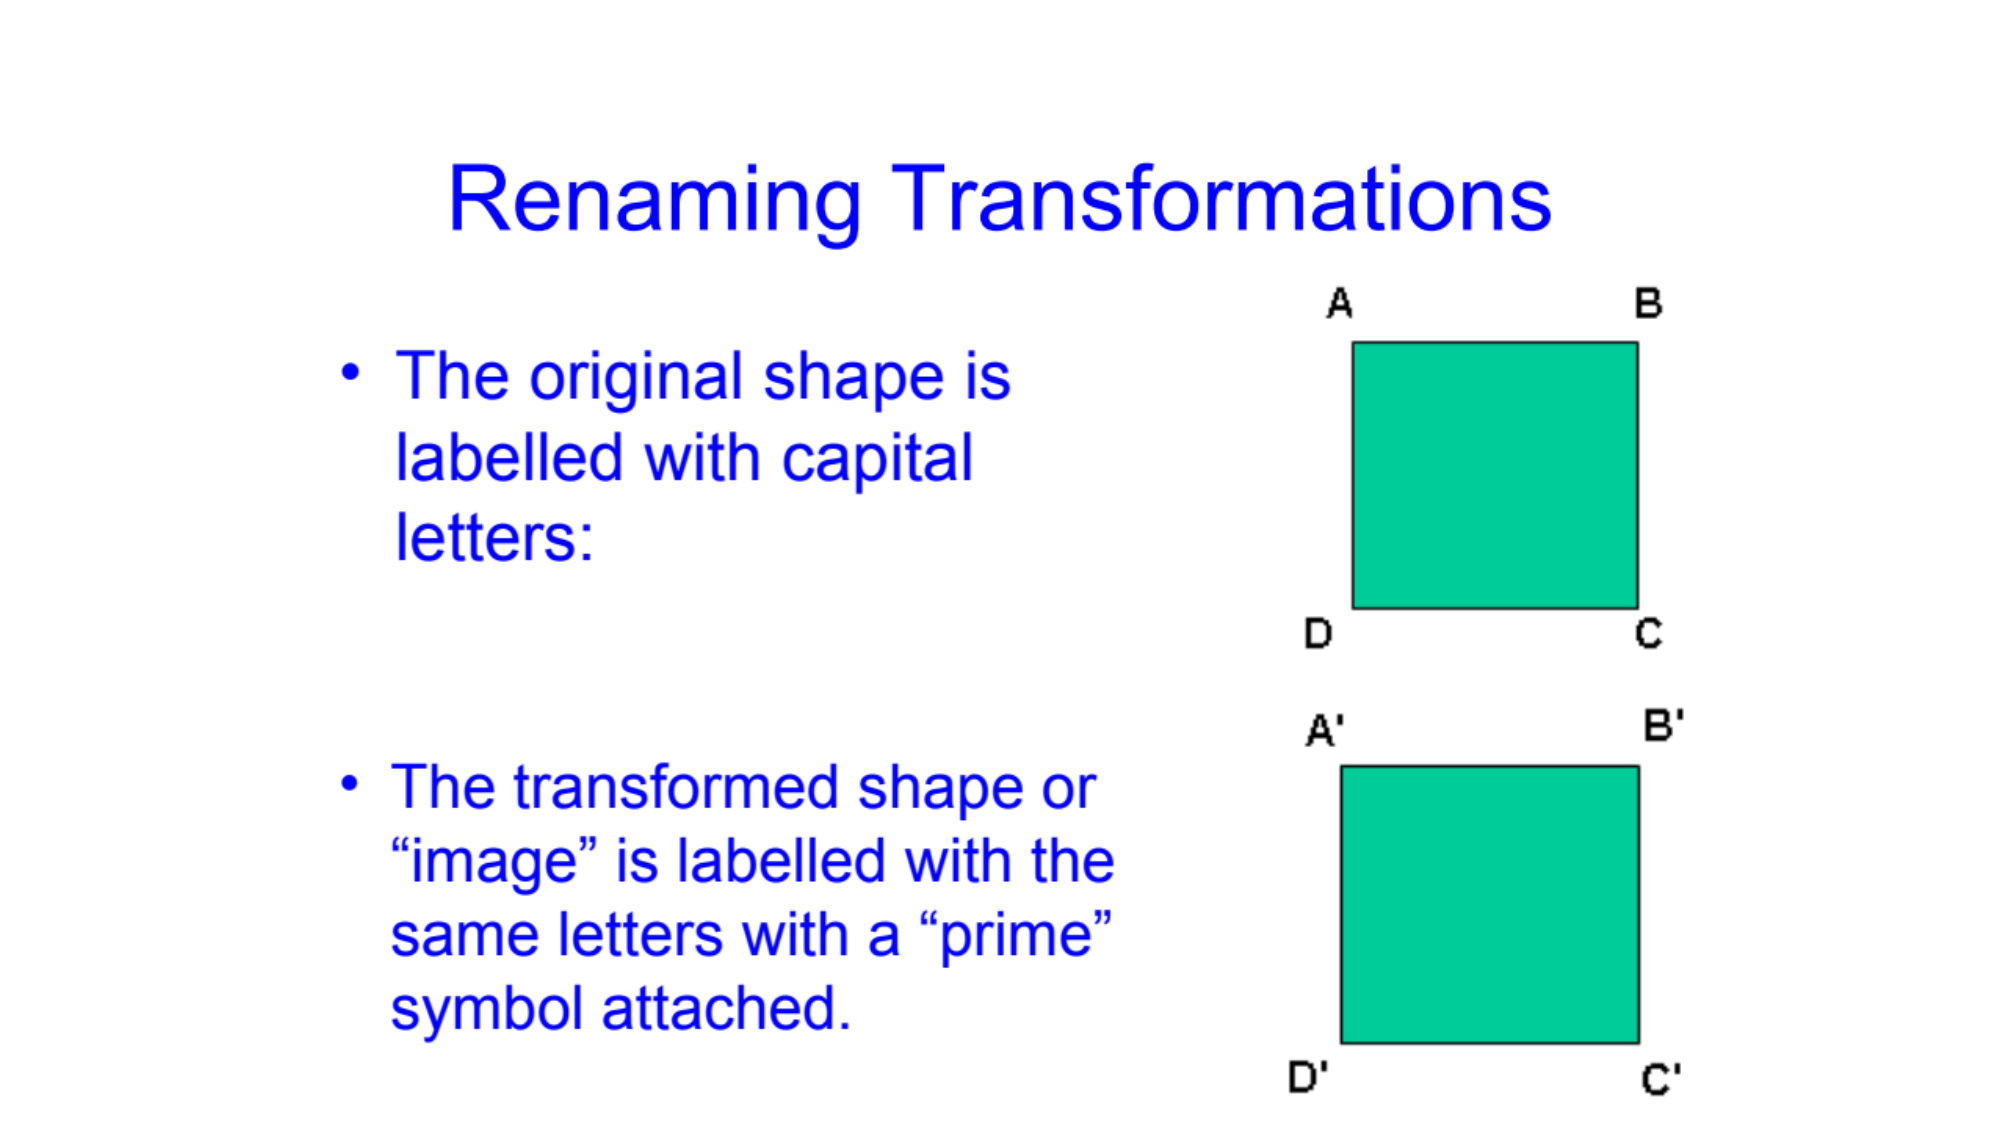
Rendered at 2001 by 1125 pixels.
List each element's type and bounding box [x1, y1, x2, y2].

picture [249, 0, 1750, 1125]
